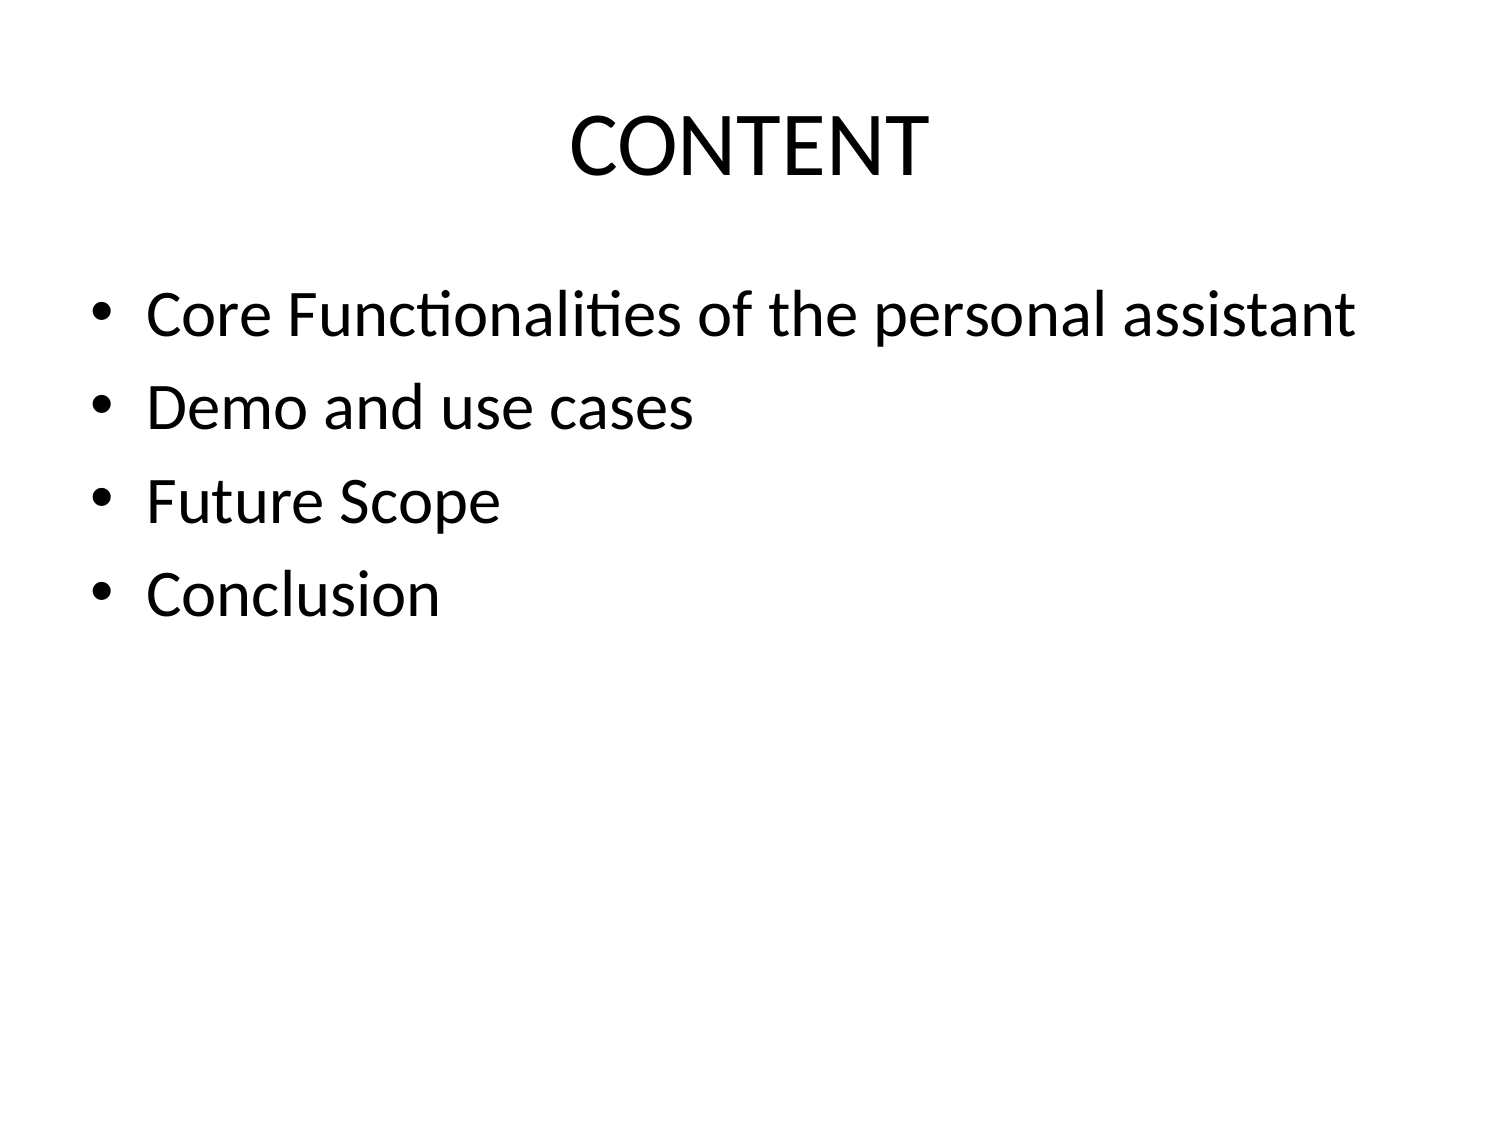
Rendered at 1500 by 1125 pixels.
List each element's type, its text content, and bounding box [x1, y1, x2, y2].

list Core Functionalities of the personal assistant Demo and use cases Future Scope Conclusion [75, 262, 1425, 1005]
title CONTENT [75, 45, 1425, 233]
